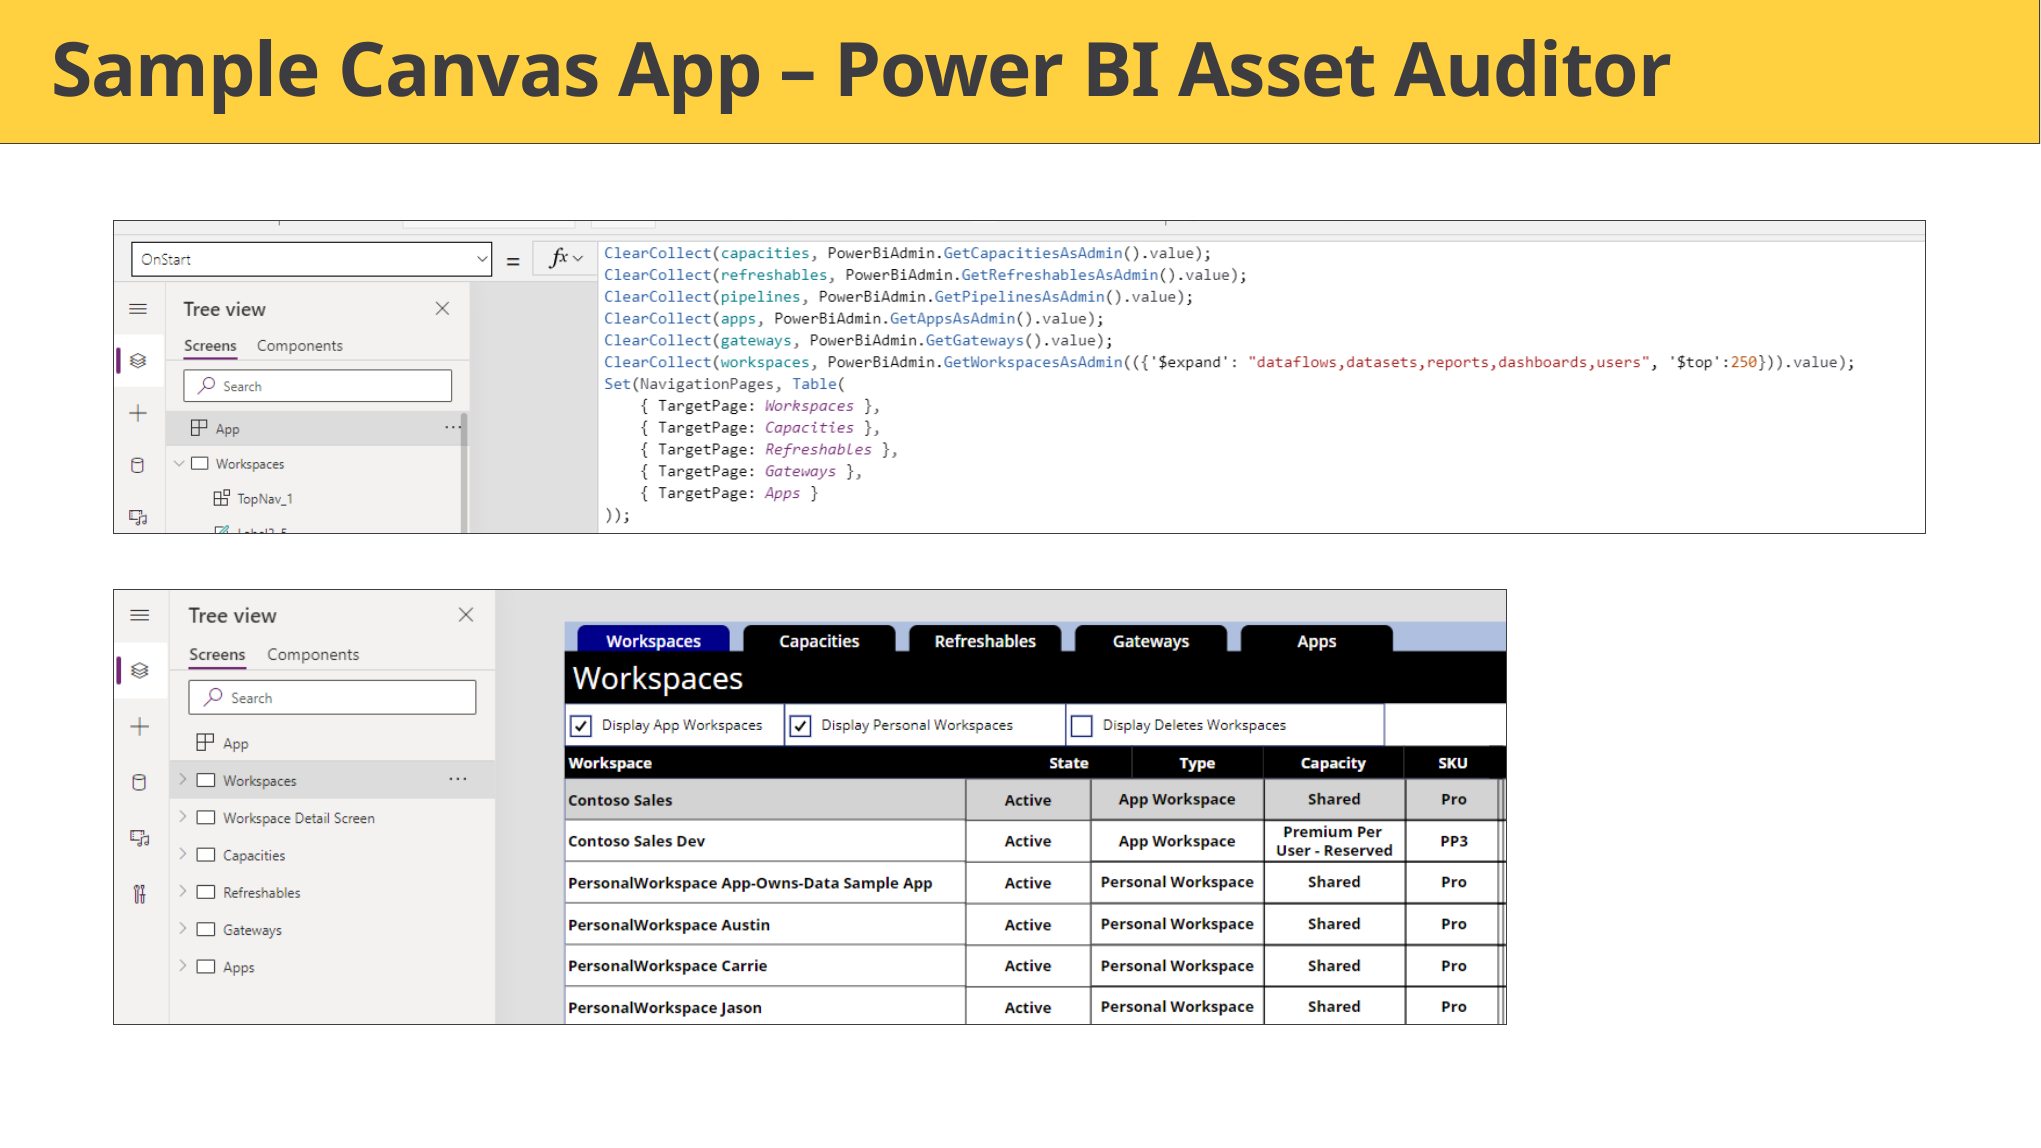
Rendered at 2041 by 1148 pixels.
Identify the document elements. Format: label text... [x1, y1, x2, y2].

title Sample Canvas App – Power BI Asset Auditor [51, 31, 1988, 113]
picture [112, 589, 1507, 1025]
picture [112, 219, 1926, 534]
